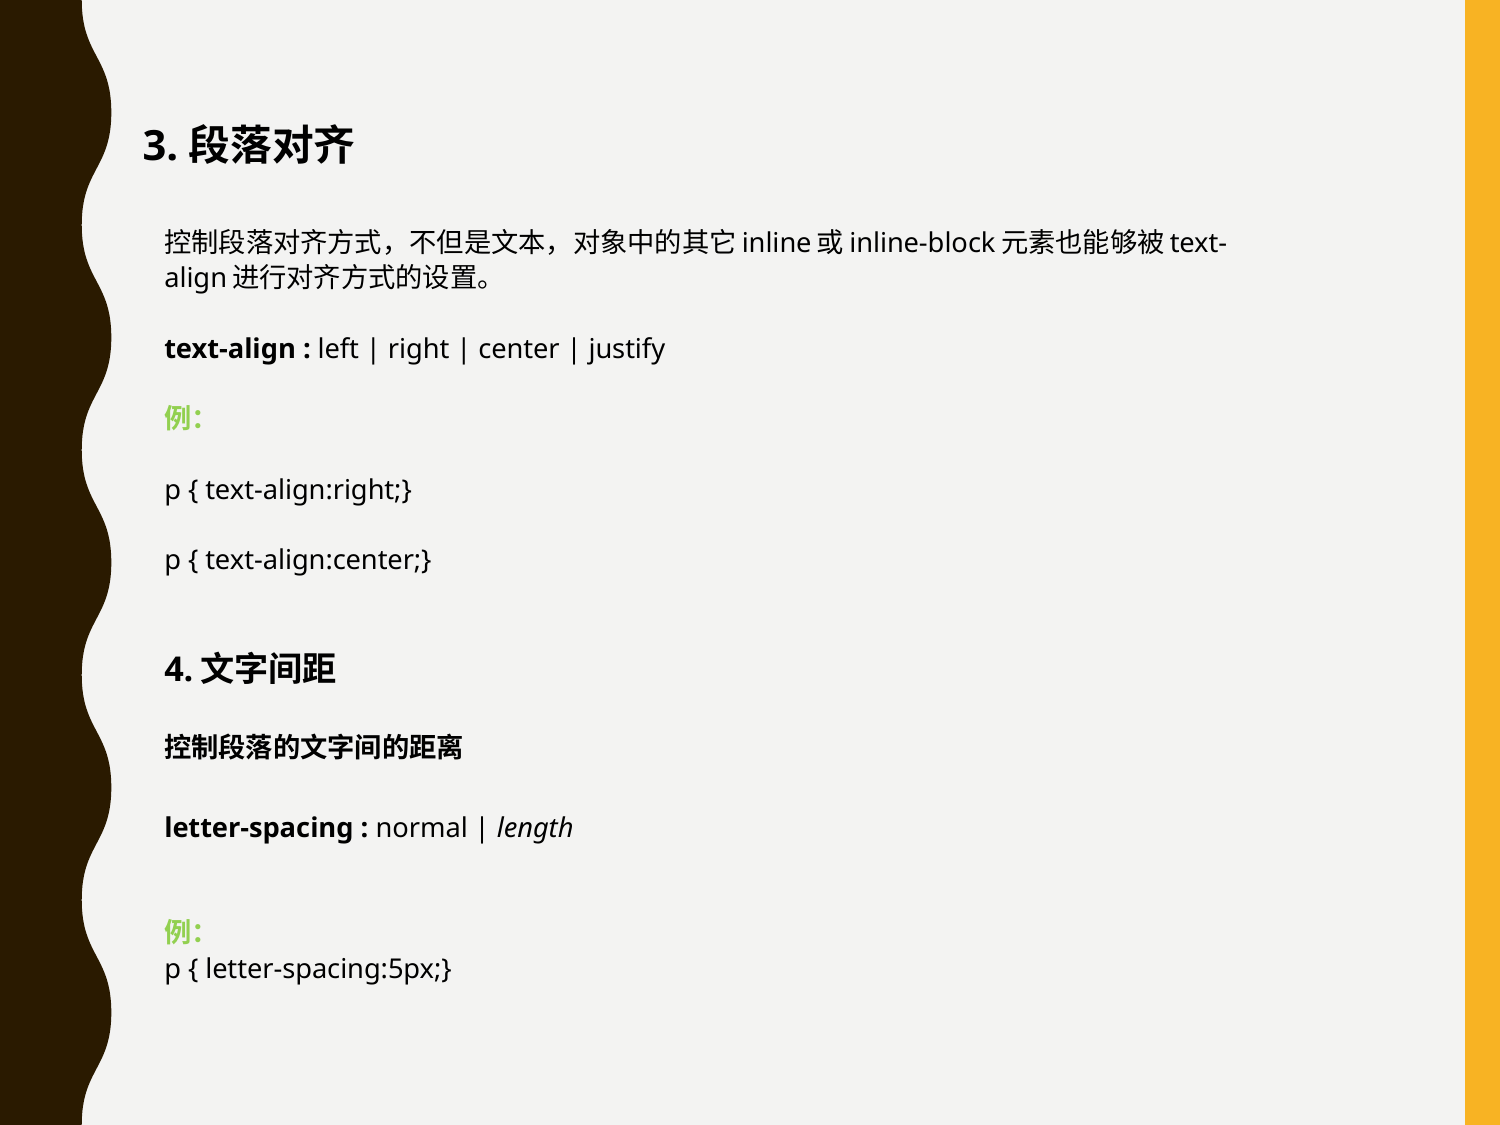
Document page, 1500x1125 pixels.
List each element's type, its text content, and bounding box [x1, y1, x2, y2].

text_box 3.段落对齐 [127, 111, 1478, 177]
list 控制段落对齐方式，不但是文本，对象中的其它inline或inline-block元素也能够被text- align进行对齐方式的设置。 text-align : left | right | center | justify 例： p { text-align:right;} p { text-align:center;} 4.文字间距 控制段落的文字间的距离 letter-spacing : normal | length 例： p { letter-spacing:5px;} [149, 221, 1500, 1001]
